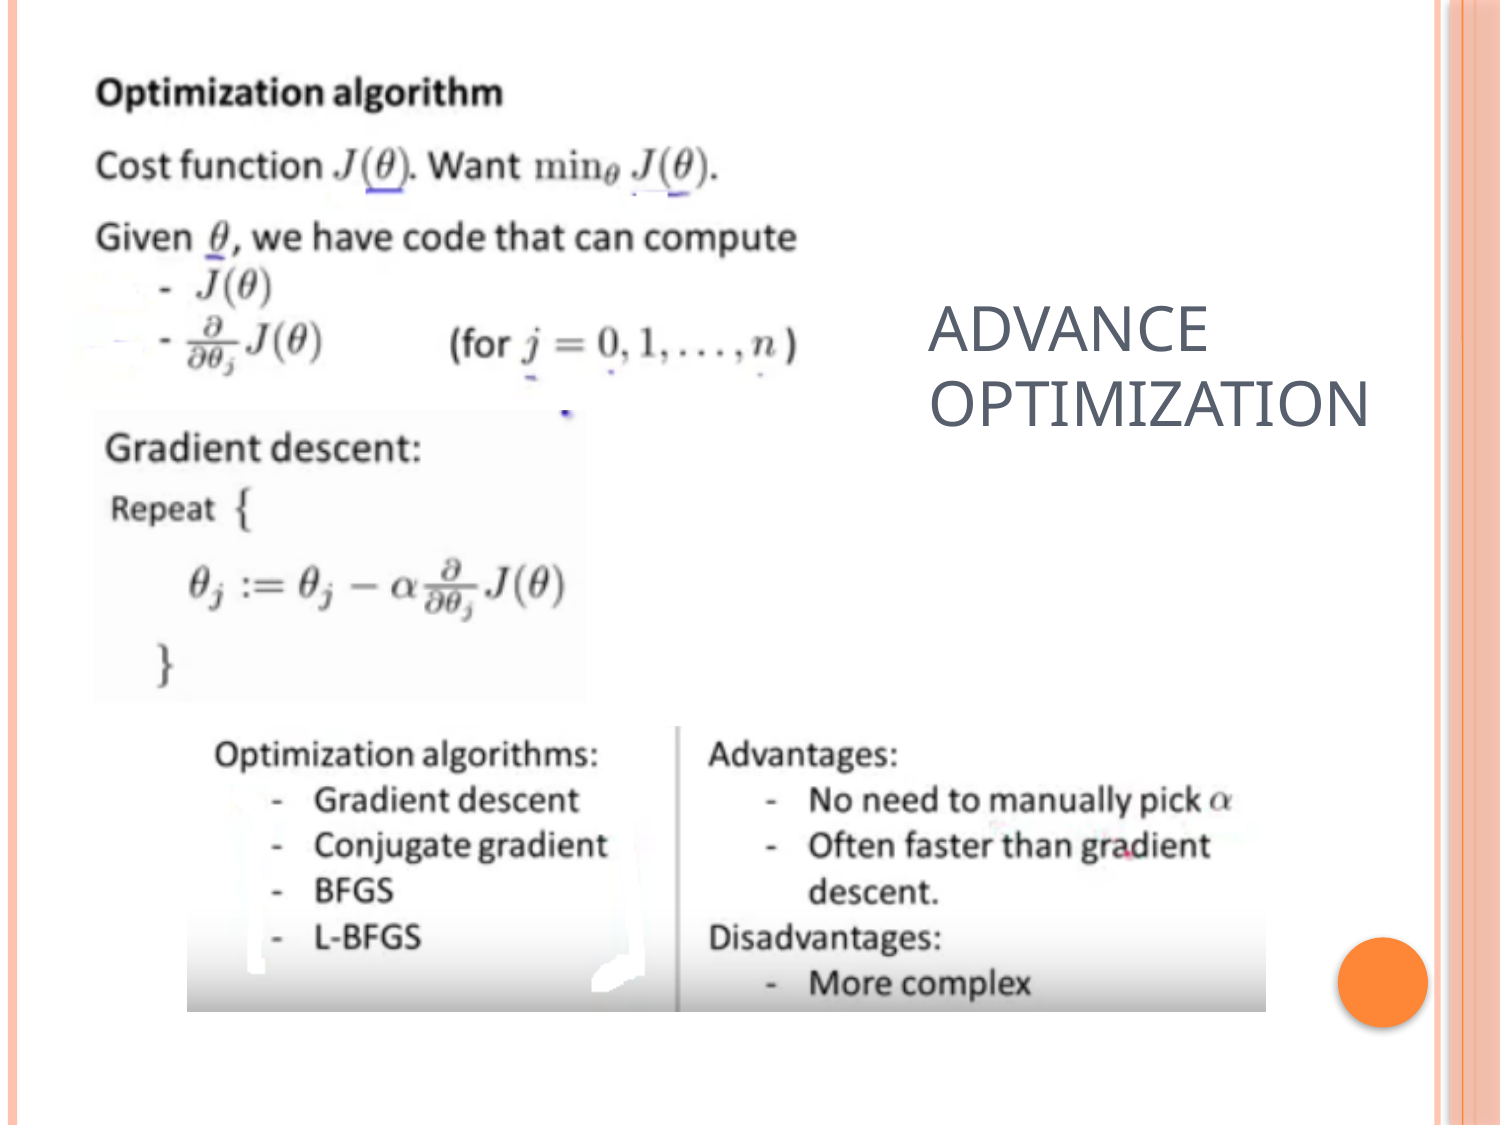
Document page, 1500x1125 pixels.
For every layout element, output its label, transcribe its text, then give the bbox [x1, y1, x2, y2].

picture [186, 725, 1267, 1013]
picture [93, 409, 588, 704]
picture [69, 46, 845, 401]
text_box Advance optimization [913, 281, 1500, 375]
